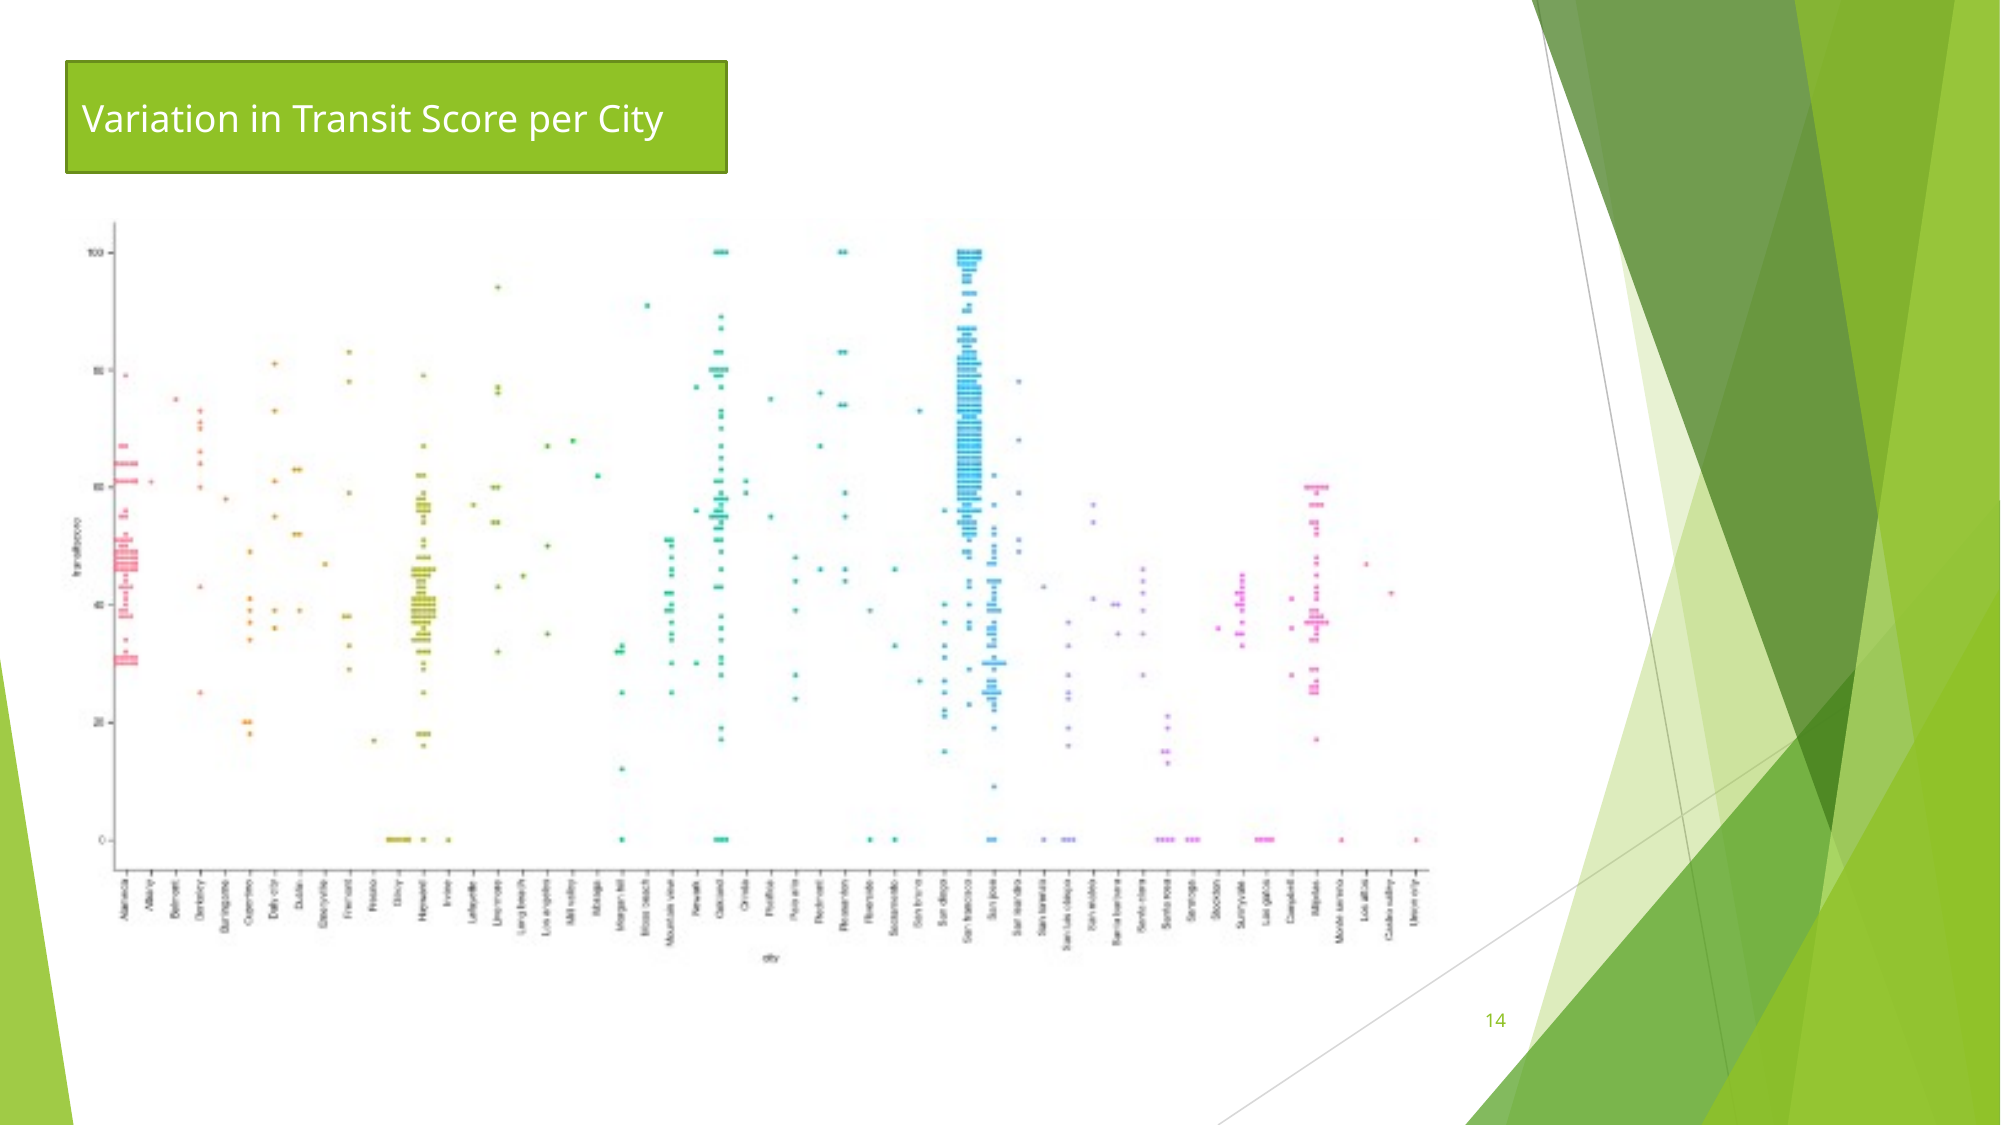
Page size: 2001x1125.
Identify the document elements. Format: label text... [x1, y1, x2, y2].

picture [59, 218, 1440, 971]
title Variation in Transit Score per City [66, 61, 727, 173]
slide_number 14 [1409, 991, 1522, 1051]
